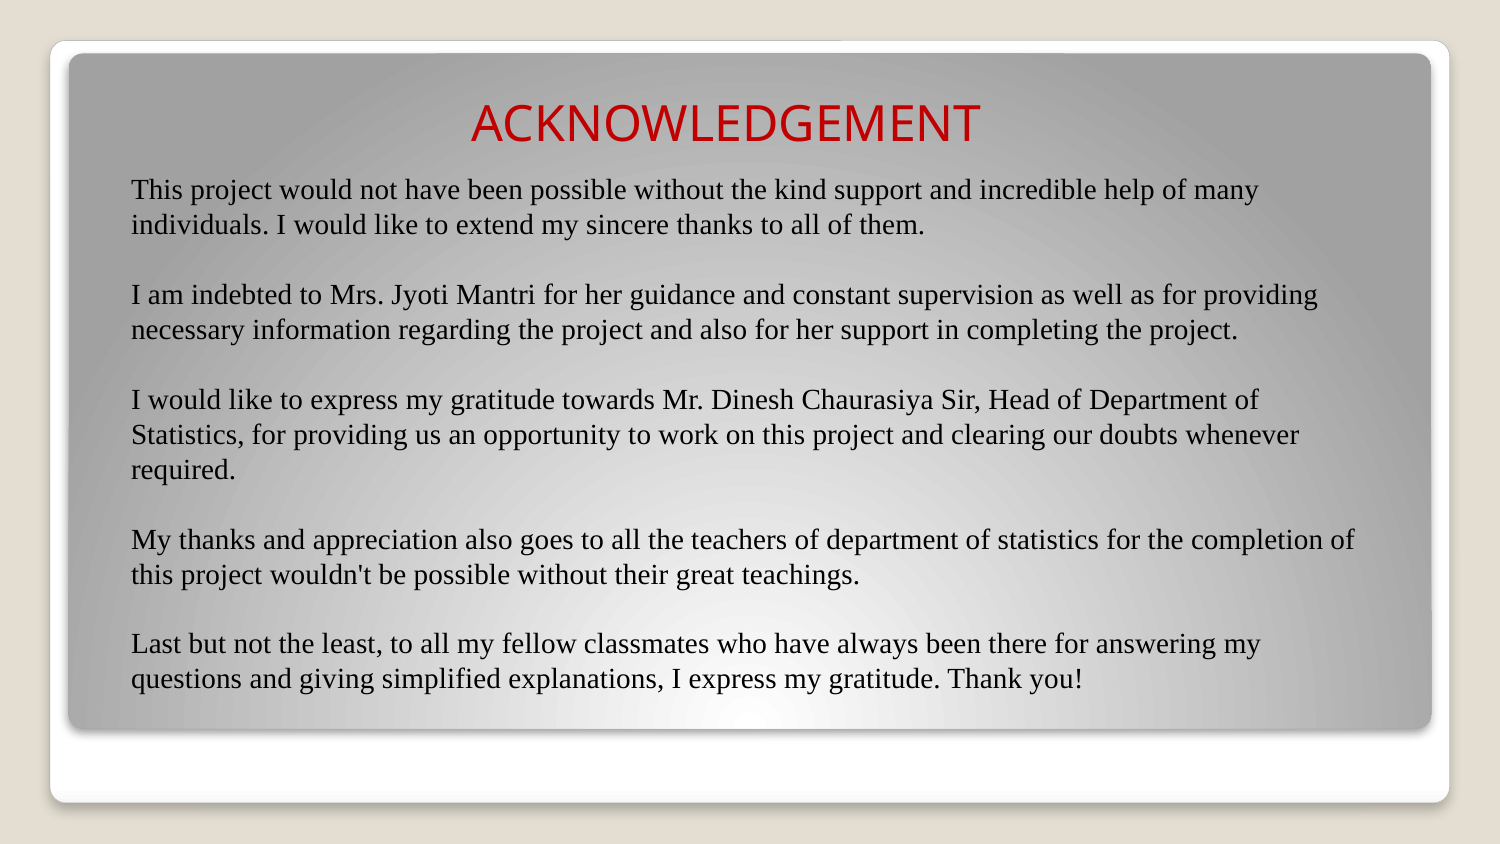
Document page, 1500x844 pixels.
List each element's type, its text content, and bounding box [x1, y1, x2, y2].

text_box ACKNOWLEDGEMENT [456, 53, 1084, 159]
text_box This project would not have been possible without the kind support and incredible help of many individuals. I would like to extend my sincere thanks to all of them. I am indebted to Mrs. Jyoti Mantri for her guidance and constant supervision as well as for providing necessary information regarding the project and also for her support in completing the project. I would like to express my gratitude towards Mr. Dinesh Chaurasiya Sir, Head of Department of Statistics, for providing us an opportunity to work on this project and clearing our doubts whenever required. My thanks and appreciation also goes to all the teachers of department of statistics for the completion of this project wouldn't be possible without their great teachings. Last but not the least, to all my fellow classmates who have always been there for answering my questions and giving simplified explanations, I express my gratitude. Thank you! [116, 162, 1384, 703]
text_box [1384, 192, 1490, 245]
